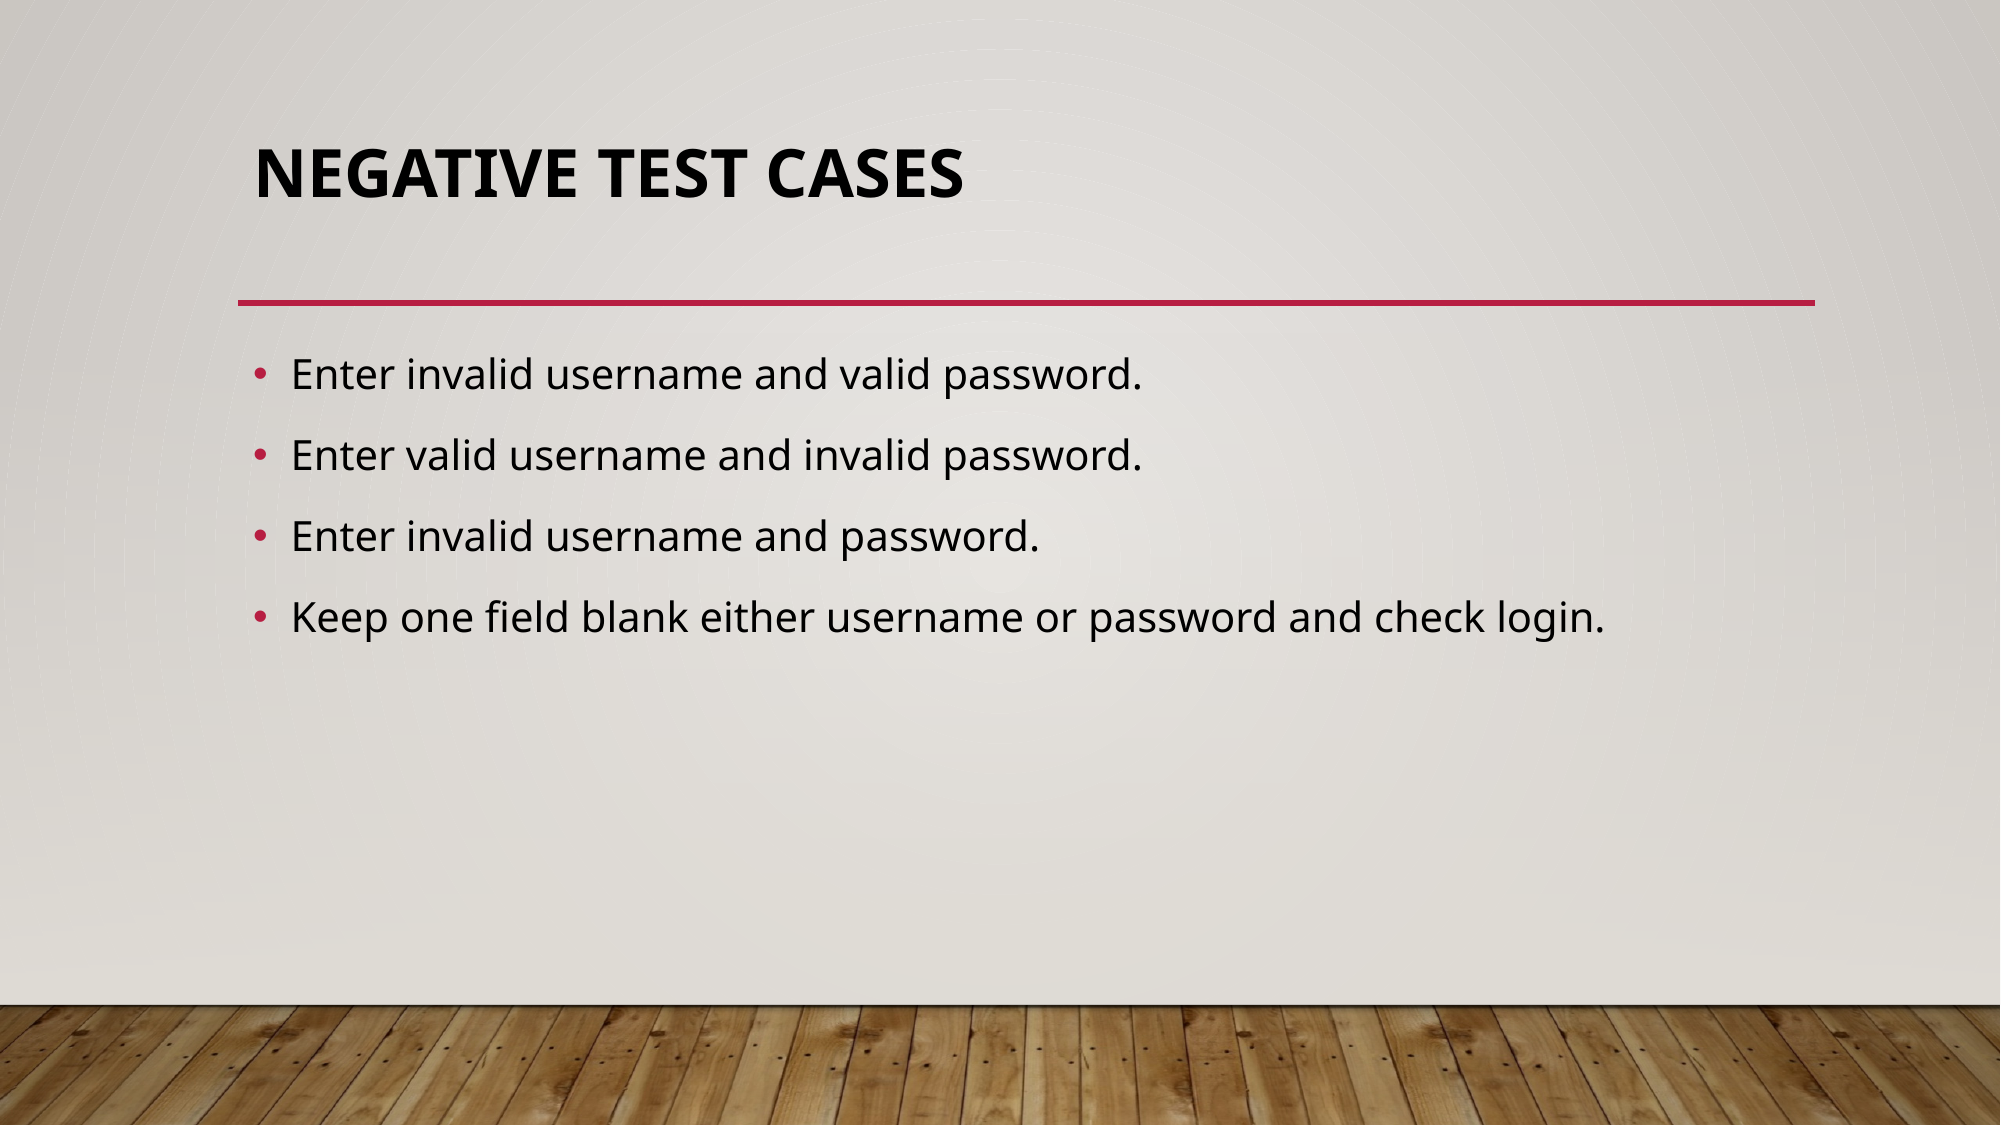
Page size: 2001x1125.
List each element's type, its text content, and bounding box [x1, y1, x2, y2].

title Negative Test Cases [238, 131, 1814, 305]
list Enter invalid username and valid password. Enter valid username and invalid password. Enter invalid username and password. Keep one field blank either username or password and check login. [238, 330, 1814, 897]
picture [0, 1005, 2000, 1125]
